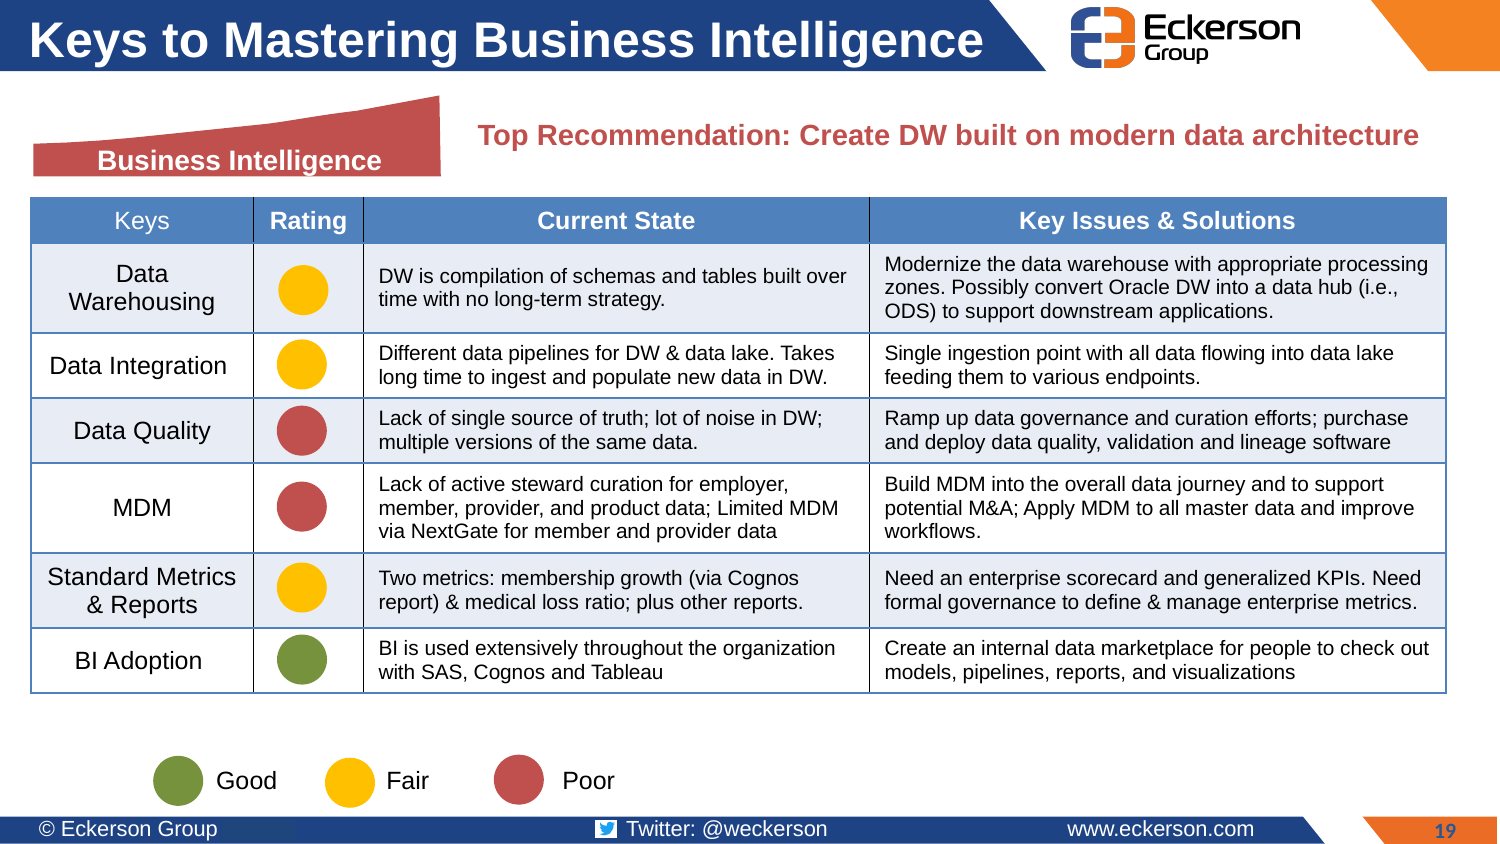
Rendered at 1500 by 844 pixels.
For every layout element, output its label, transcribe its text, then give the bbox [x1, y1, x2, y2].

table_cell [254, 334, 363, 397]
table_cell [254, 629, 363, 692]
text_box [499, 754, 544, 805]
table_cell Standard Metrics & Reports [32, 554, 253, 627]
text_box [329, 757, 371, 808]
text_box [276, 405, 327, 456]
text_box [276, 339, 327, 390]
table_cell Two metrics: membership growth (via Cognos report) & medical loss ratio; plus other reports. [364, 554, 869, 627]
text_box [278, 265, 329, 316]
table_cell Modernize the data warehouse with appropriate processing zones. Possibly convert Oracle DW into a data hub (i.e., ODS) to support downstream applications. [870, 244, 1445, 332]
table_header Key Issues & Solutions [870, 199, 1445, 242]
text_box Fair [371, 756, 499, 802]
table_cell BI is used extensively throughout the organization with SAS, Cognos and Tableau [364, 629, 869, 692]
text_box [276, 481, 327, 532]
text_box [277, 634, 328, 685]
table_cell [254, 554, 363, 627]
table_cell [254, 399, 363, 462]
table_cell Lack of active steward curation for employer, member, provider, and product data; Limited MDM via NextGate for member and provider data [364, 464, 869, 552]
table_cell Different data pipelines for DW & data lake. Takes long time to ingest and populate new data in DW. [364, 334, 869, 397]
table_cell Build MDM into the overall data journey and to support potential M&A; Apply MDM to all master data and improve workflows. [870, 464, 1445, 552]
table_cell Single ingestion point with all data flowing into data lake feeding them to various endpoints. [870, 334, 1445, 397]
table_cell Data Warehousing [32, 244, 253, 332]
slide_number 19 [1395, 806, 1495, 844]
table_cell Data Integration [32, 334, 253, 397]
table_cell DW is compilation of schemas and tables built over time with no long-term strategy. [364, 244, 869, 332]
picture [595, 820, 617, 838]
table_header Rating [254, 199, 363, 242]
text_box [153, 755, 201, 806]
text_box Top Recommendation: Create DW built on modern data architecture [462, 108, 1500, 159]
text_box [276, 562, 327, 613]
table_cell Ramp up data governance and curation efforts; purchase and deploy data quality, validation and lineage software [870, 399, 1445, 462]
table_cell [254, 244, 363, 332]
table_cell MDM [32, 464, 253, 552]
table_cell BI Adoption [32, 629, 253, 692]
table_header Current State [364, 199, 869, 242]
text_box Good [201, 756, 329, 802]
text_box [168, 95, 441, 177]
picture [1071, 7, 1300, 68]
text_box Business Intelligence [82, 134, 414, 184]
table_cell Lack of single source of truth; lot of noise in DW; multiple versions of the same data. [364, 399, 869, 462]
text_box [33, 141, 82, 177]
table_header Keys [32, 199, 253, 242]
table_cell Need an enterprise scorecard and generalized KPIs. Need formal governance to define & manage enterprise metrics. [870, 554, 1445, 627]
title Keys to Mastering Business Intelligence [13, 0, 1049, 75]
table_cell [254, 464, 363, 552]
text_box Poor [547, 756, 675, 802]
table_cell Data Quality [32, 399, 253, 462]
table_cell Create an internal data marketplace for people to check out models, pipelines, reports, and visualizations [870, 629, 1445, 692]
